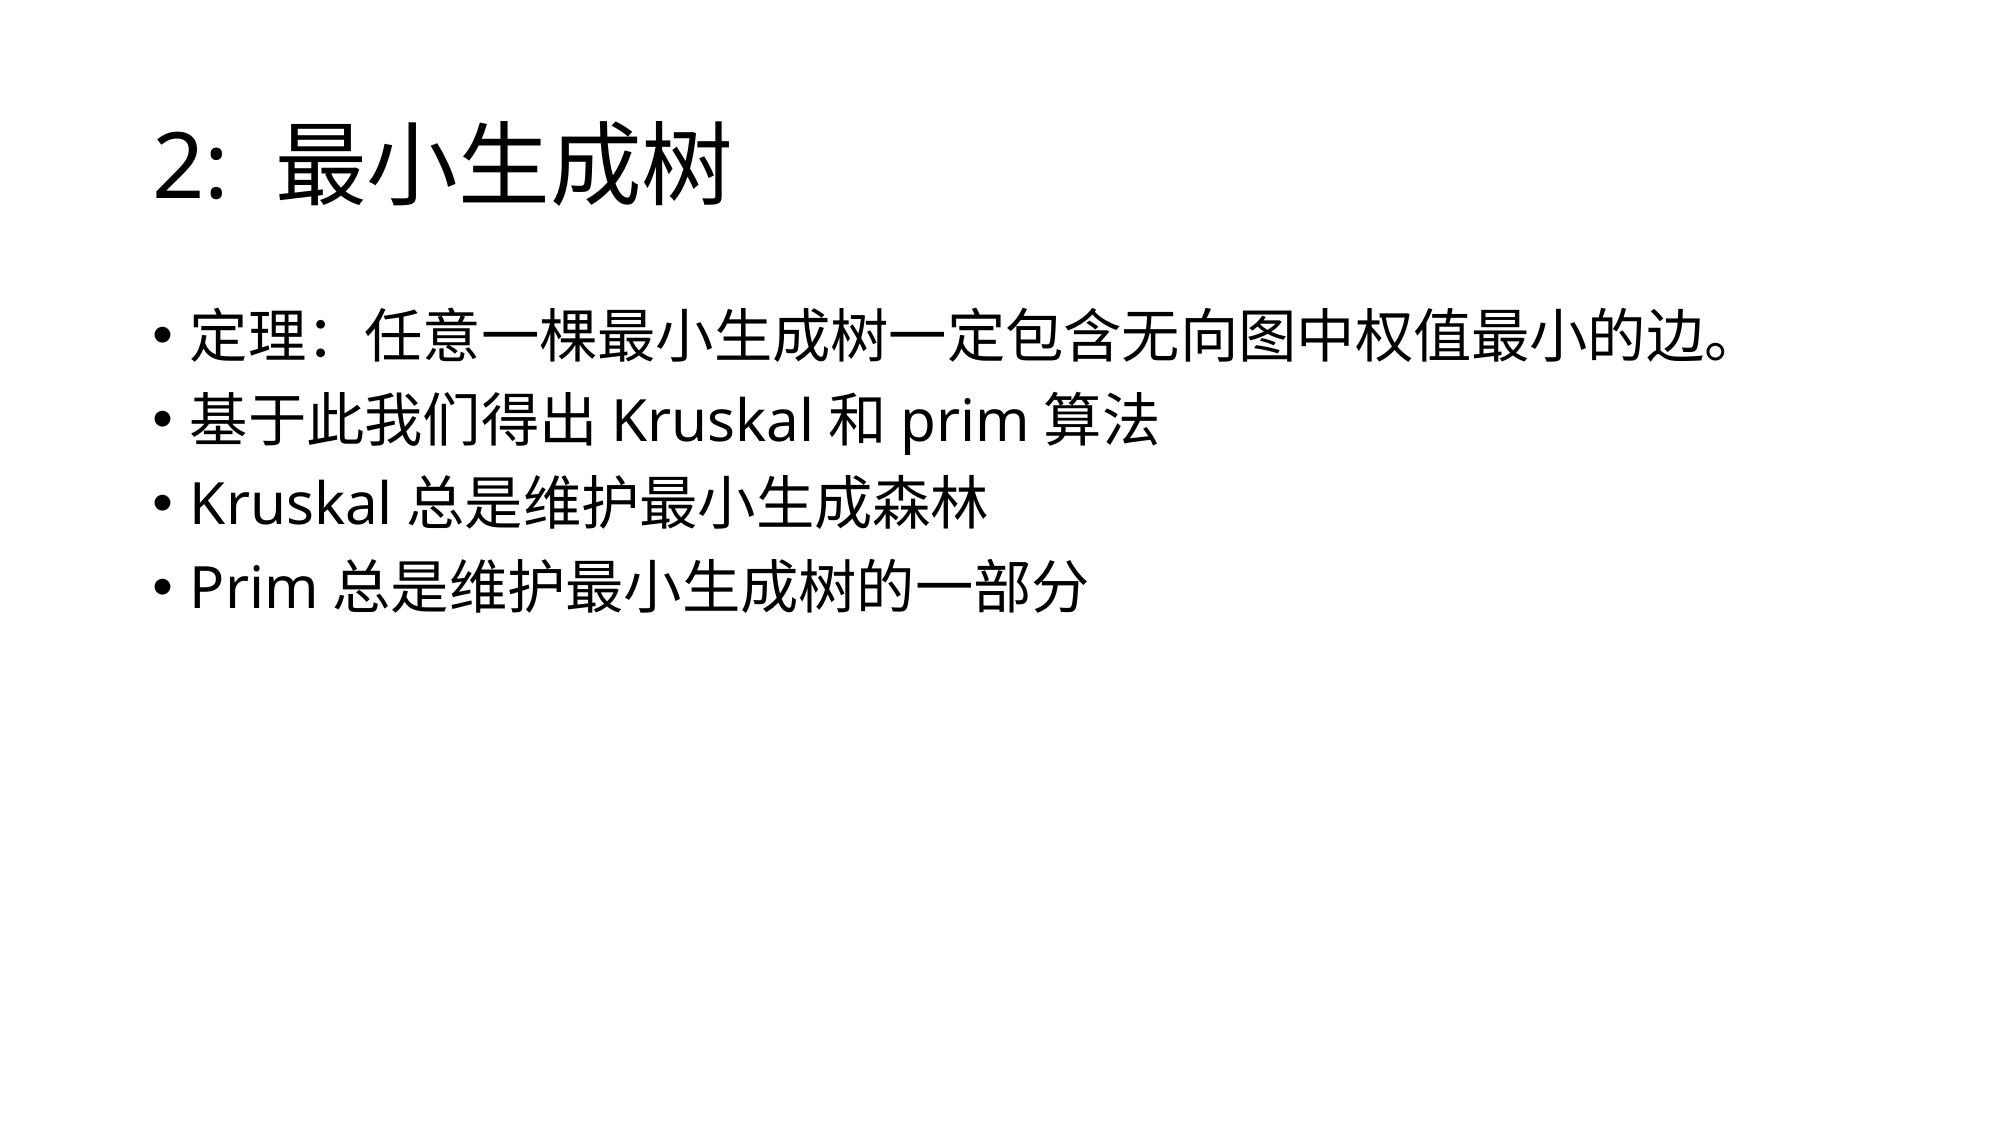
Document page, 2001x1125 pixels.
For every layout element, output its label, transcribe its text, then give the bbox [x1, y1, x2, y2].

title 2: 最小生成树 [137, 59, 1863, 278]
list 定理：任意一棵最小生成树一定包含无向图中权值最小的边。 基于此我们得出Kruskal和prim算法 Kruskal总是维护最小生成森林 Prim总是维护最小生成树的一部分 [137, 299, 1863, 1014]
